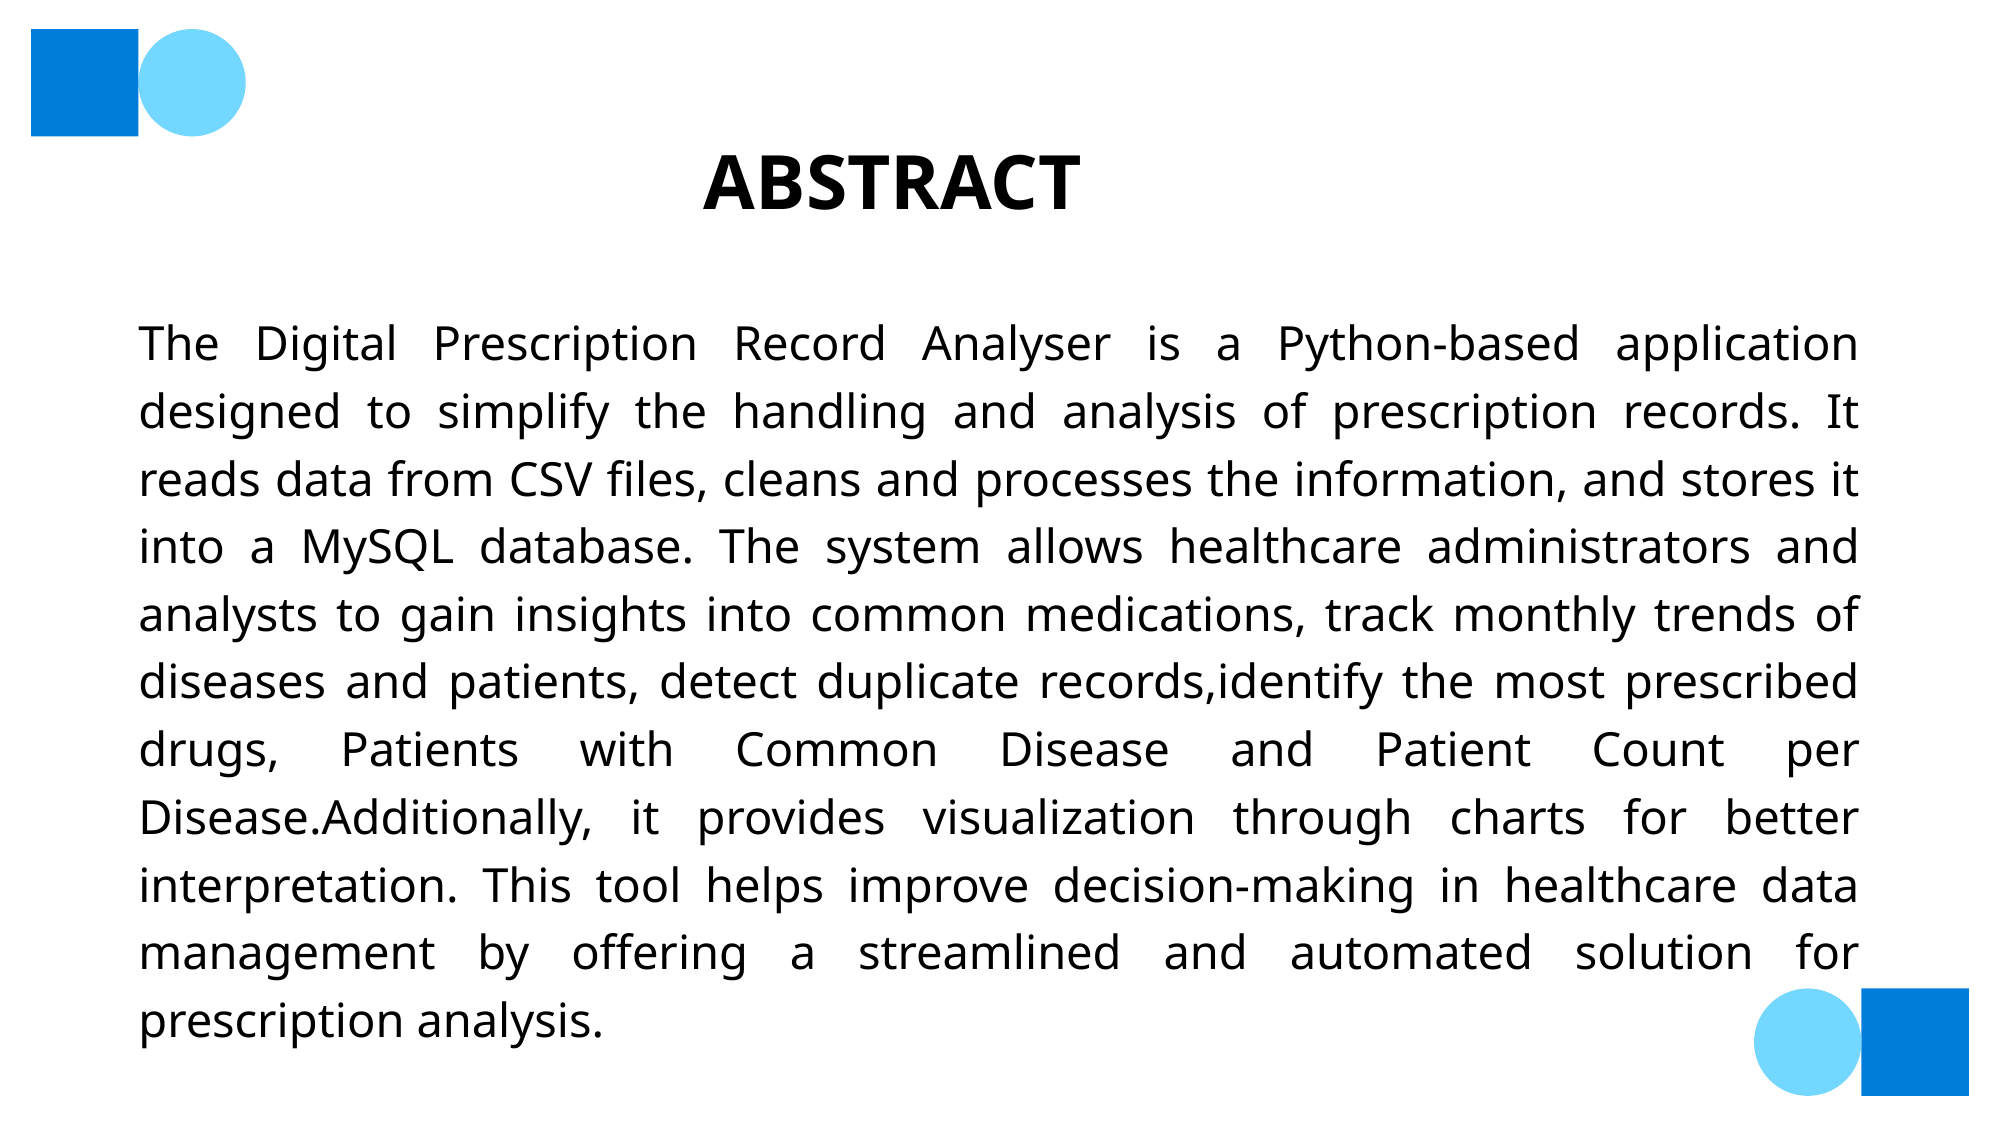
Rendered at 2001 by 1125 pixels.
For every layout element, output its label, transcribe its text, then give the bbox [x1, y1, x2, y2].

list The Digital Prescription Record Analyser is a Python-based application designed to simplify the handling and analysis of prescription records. It reads data from CSV files, cleans and processes the information, and stores it into a MySQL database. The system allows healthcare administrators and analysts to gain insights into common medications, track monthly trends of diseases and patients, detect duplicate records,identify the most prescribed drugs, Patients with Common Disease and Patient Count per Disease.Additionally, it provides visualization through charts for better interpretation. This tool helps improve decision-making in healthcare data management by offering a streamlined and automated solution for prescription analysis. [138, 302, 1862, 1048]
title ABSTRACT [138, 136, 1862, 224]
